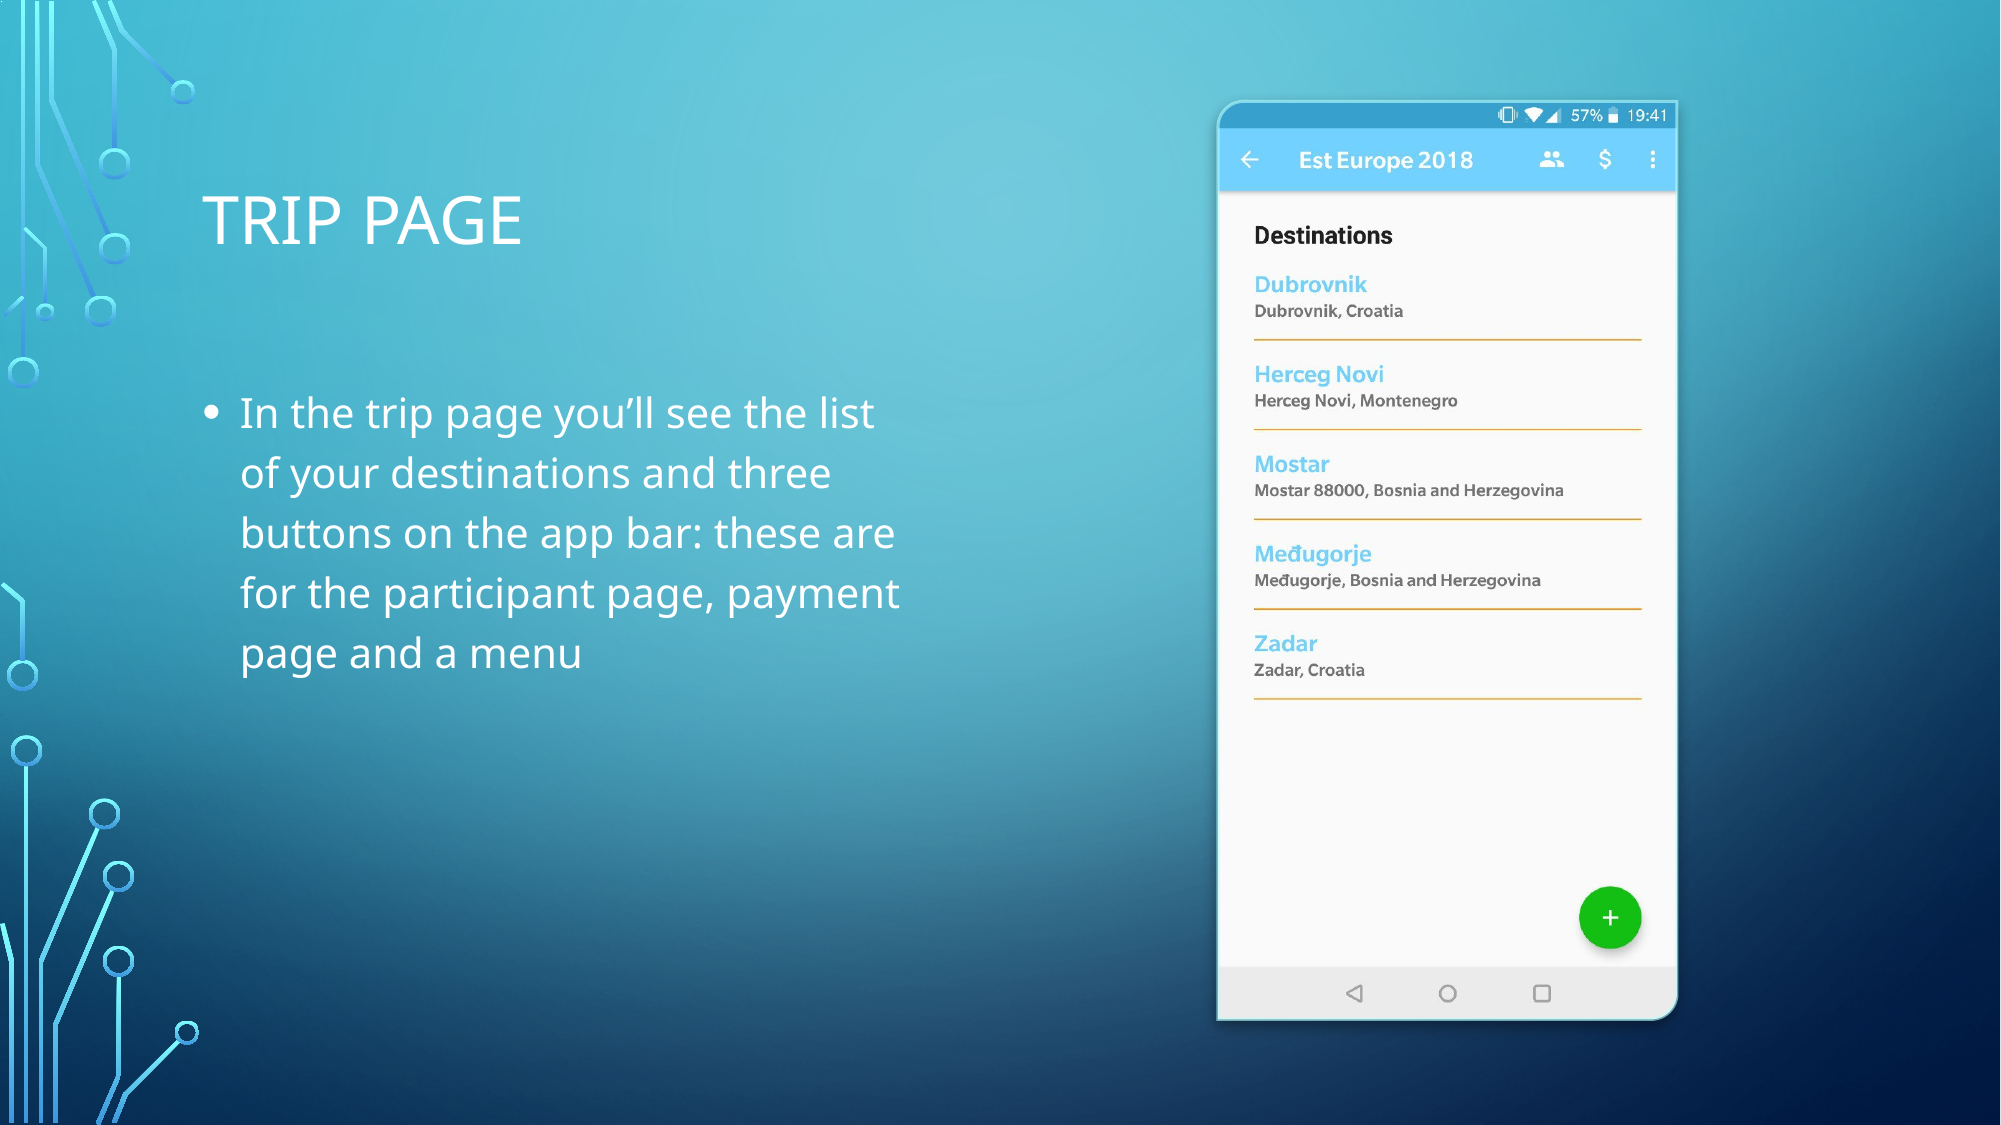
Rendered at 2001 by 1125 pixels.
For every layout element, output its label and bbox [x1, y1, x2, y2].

picture [201, 0, 2000, 1125]
text_box [0, 0, 201, 1125]
